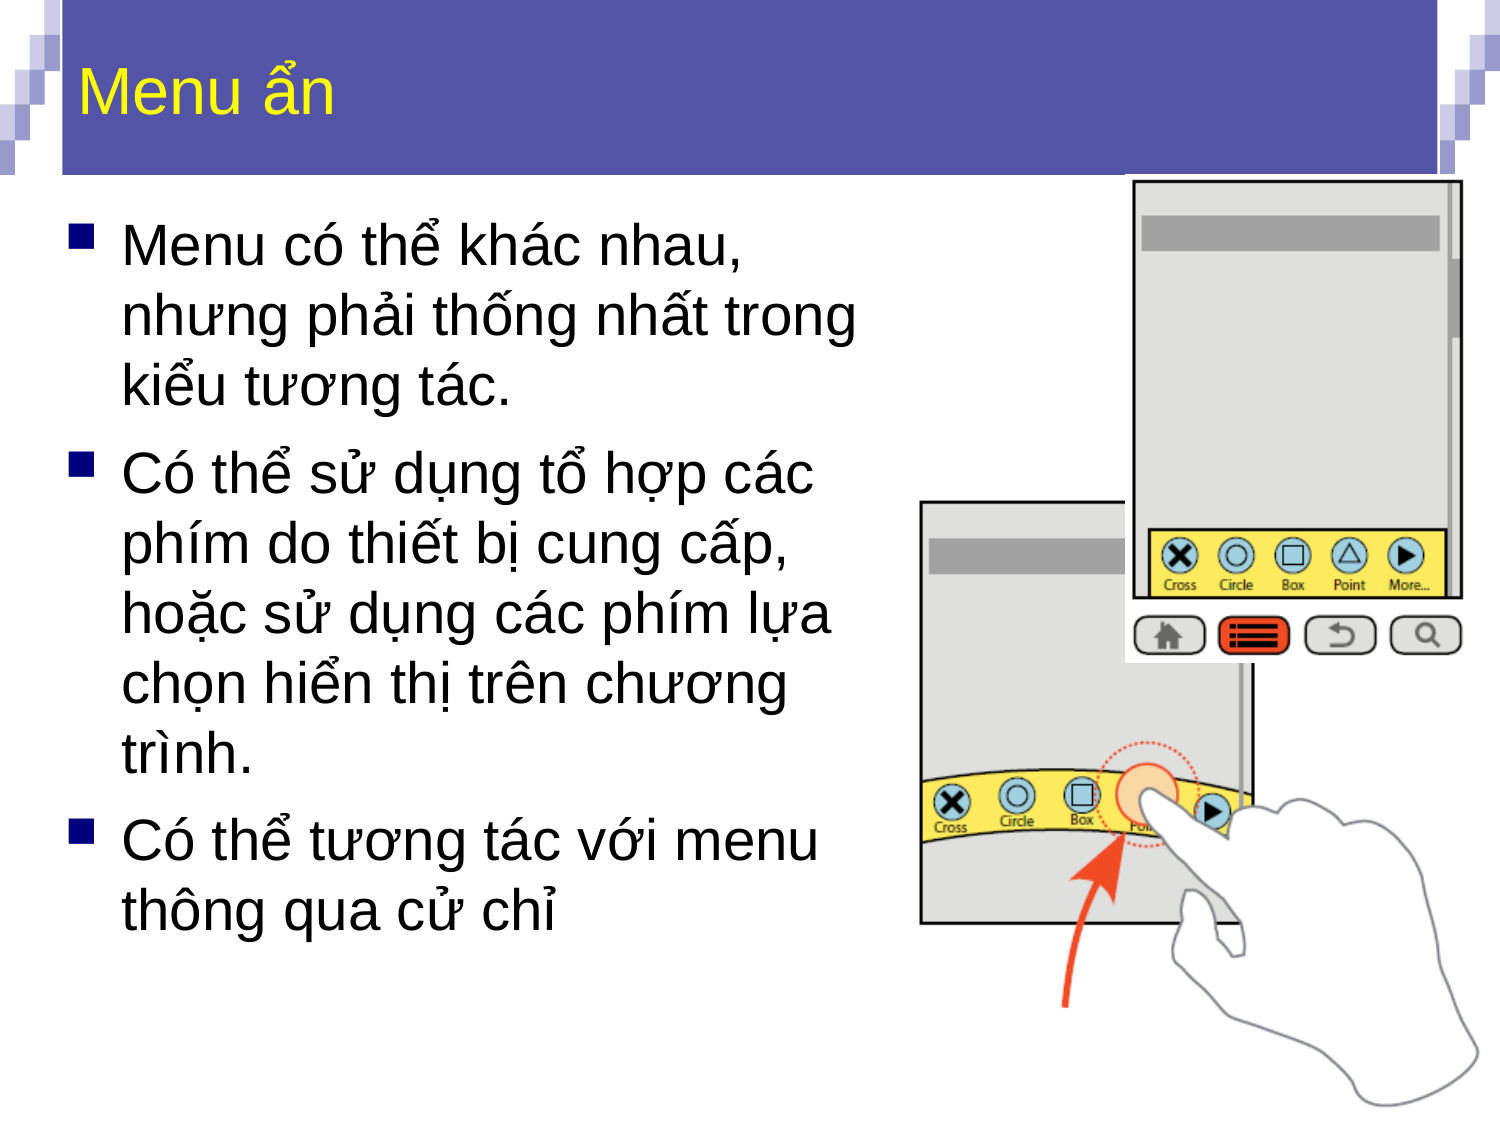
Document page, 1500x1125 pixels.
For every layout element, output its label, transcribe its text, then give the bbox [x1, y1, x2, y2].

title Menu ẩn [62, 0, 1438, 176]
picture [912, 174, 1485, 1113]
list Menu có thể khác nhau, nhưng phải thống nhất trong kiểu tương tác. Có thể sử dụng tổ hợp các phím do thiết bị cung cấp, hoặc sử dụng các phím lựa chọn hiển thị trên chương trình. Có thể tương tác với menu thông qua cử chỉ [49, 199, 913, 1063]
